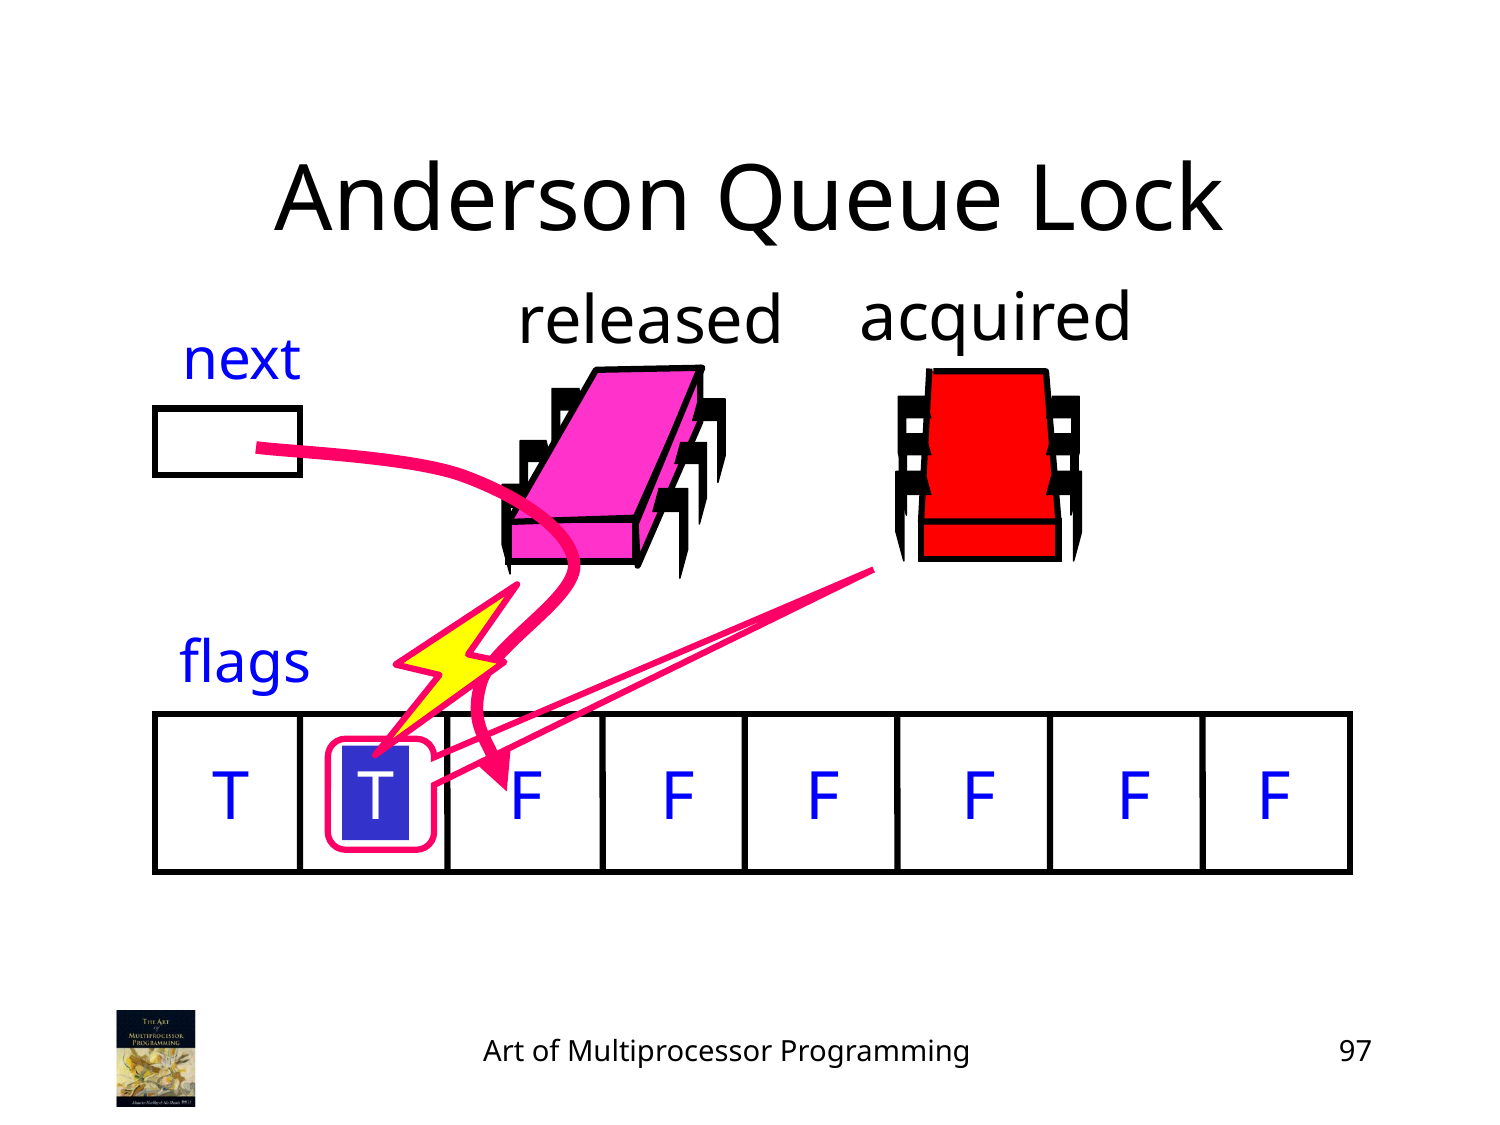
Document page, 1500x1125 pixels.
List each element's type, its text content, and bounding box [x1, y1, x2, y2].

footer Art of Multiprocessor Programming [433, 1024, 1022, 1101]
text_box [418, 671, 438, 686]
text_box [155, 408, 300, 475]
text_box [603, 713, 744, 872]
text_box next [167, 313, 317, 399]
text_box [898, 713, 1050, 872]
text_box [745, 713, 897, 872]
text_box [470, 587, 566, 659]
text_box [502, 269, 800, 579]
text_box [155, 713, 300, 872]
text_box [849, 266, 1144, 562]
text_box [1203, 713, 1350, 872]
text_box F [645, 745, 711, 841]
text_box [374, 587, 516, 756]
picture [107, 1010, 204, 1107]
text_box [444, 679, 509, 792]
text_box [327, 738, 483, 850]
title Anderson Queue Lock [112, 99, 1388, 288]
text_box [255, 447, 511, 656]
text_box F [945, 745, 1011, 841]
text_box T [197, 745, 265, 841]
text_box F [493, 745, 558, 841]
text_box [1051, 713, 1202, 872]
text_box F [1240, 745, 1306, 841]
text_box F [790, 745, 856, 841]
slide_number 97 [1074, 1024, 1388, 1101]
text_box [301, 713, 447, 872]
text_box flags [164, 617, 326, 702]
text_box [486, 571, 871, 756]
text_box [448, 713, 602, 872]
text_box F [1101, 745, 1166, 841]
